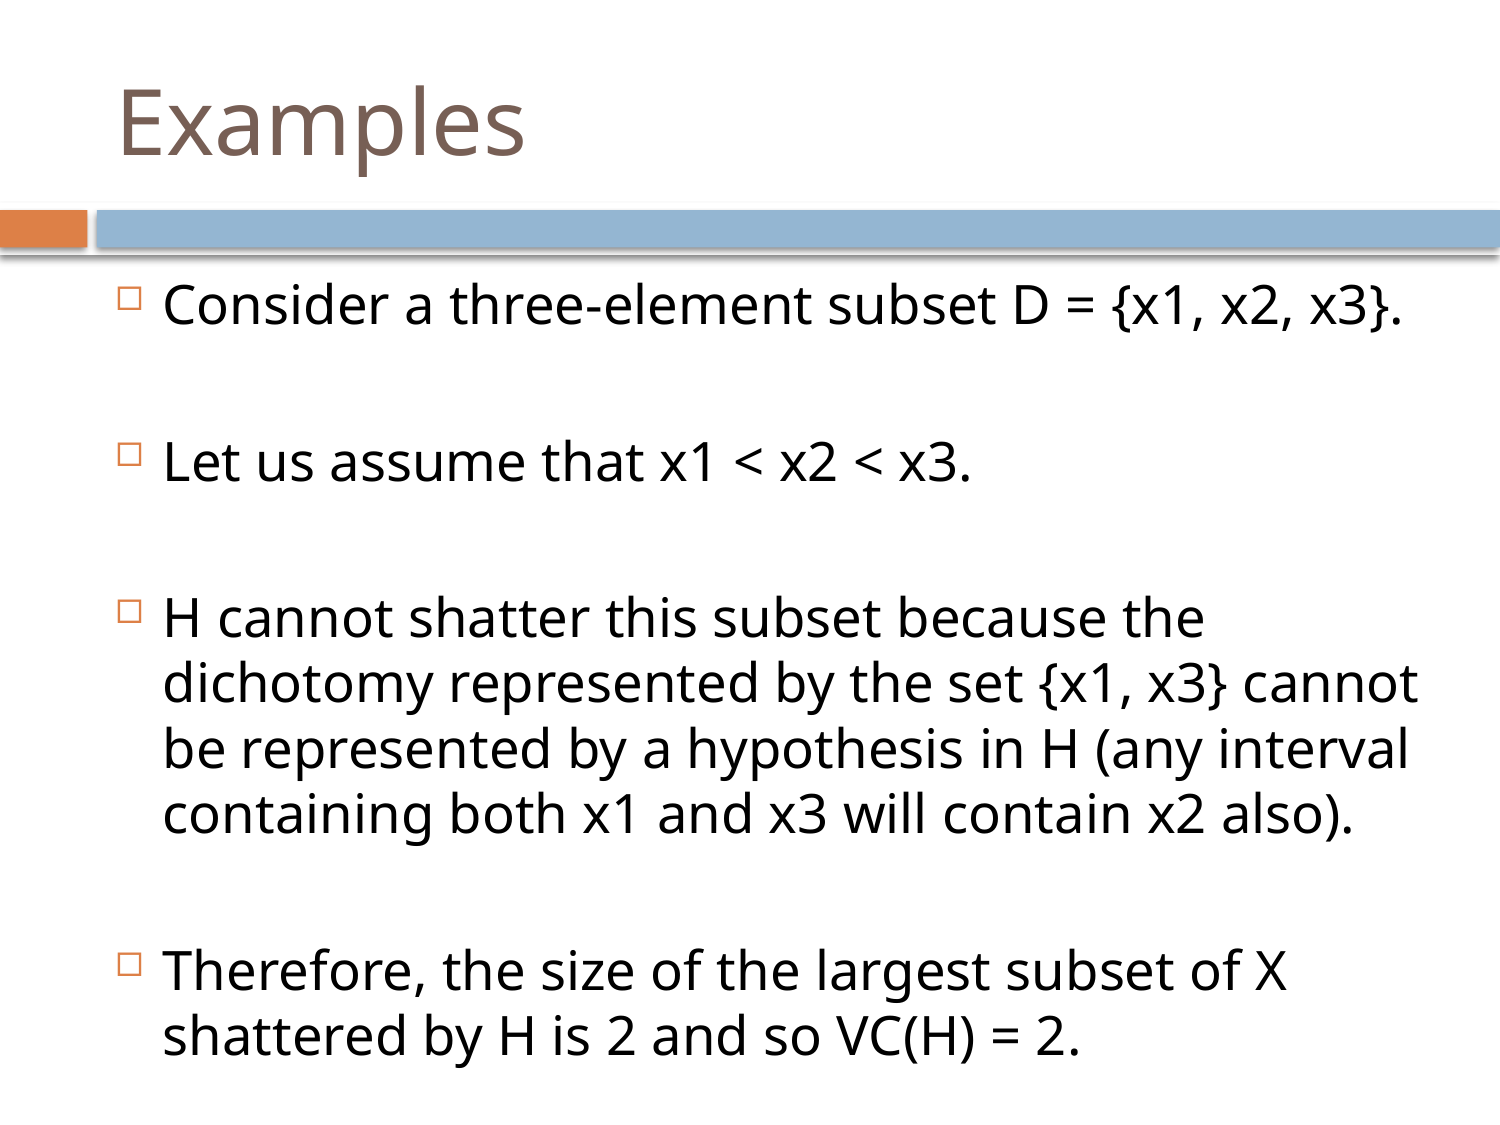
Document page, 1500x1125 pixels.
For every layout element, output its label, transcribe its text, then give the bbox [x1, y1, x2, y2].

title Examples [100, 37, 1438, 200]
list Consider a three-element subset D = {x1, x2, x3}. Let us assume that x1 < x2 < x3. H cannot shatter this subset because the dichotomy represented by the set {x1, x3} cannot be represented by a hypothesis in H (any interval containing both x1 and x3 will contain x2 also). Therefore, the size of the largest subset of X shattered by H is 2 and so VC(H) = 2. [100, 262, 1438, 1125]
